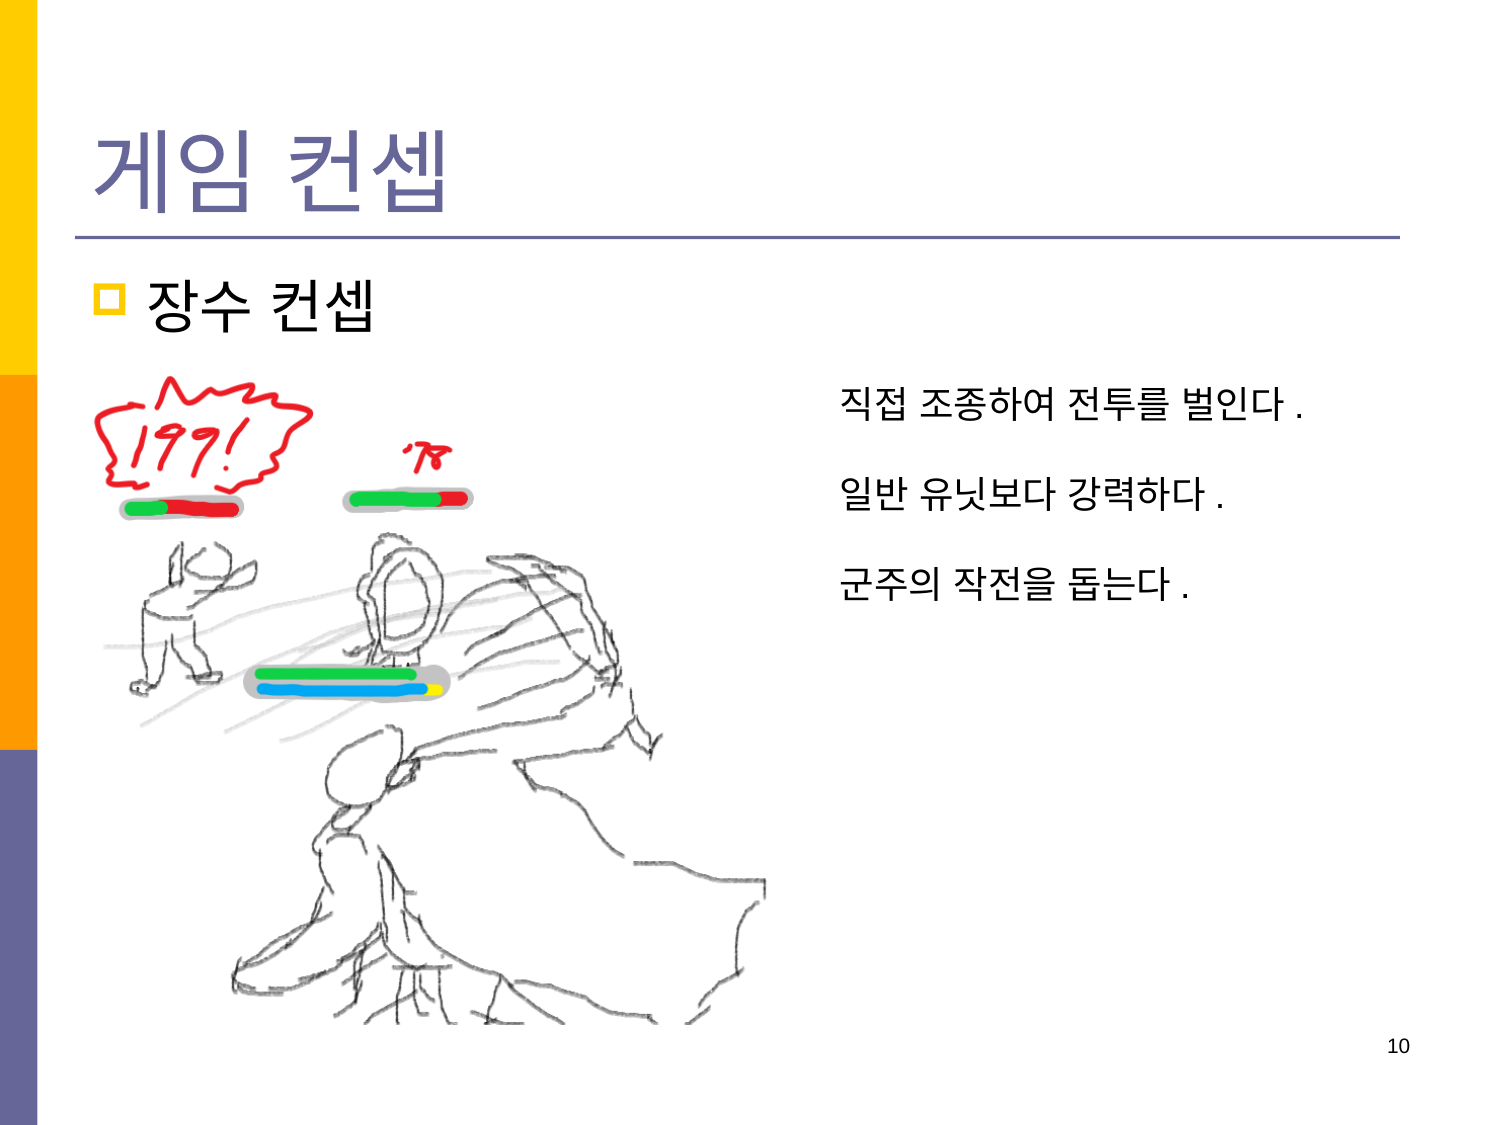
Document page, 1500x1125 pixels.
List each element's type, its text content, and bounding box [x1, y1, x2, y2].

slide_number 10 [1074, 1025, 1425, 1100]
text_box 직접 조종하여 전투를 벌인다. 일반 유닛보다 강력하다. 군주의 작전을 돕는다. [825, 373, 1320, 614]
list 장수 컨셉 [75, 262, 1425, 1006]
picture [74, 357, 794, 1026]
title 게임 컨셉 [75, 45, 1425, 233]
